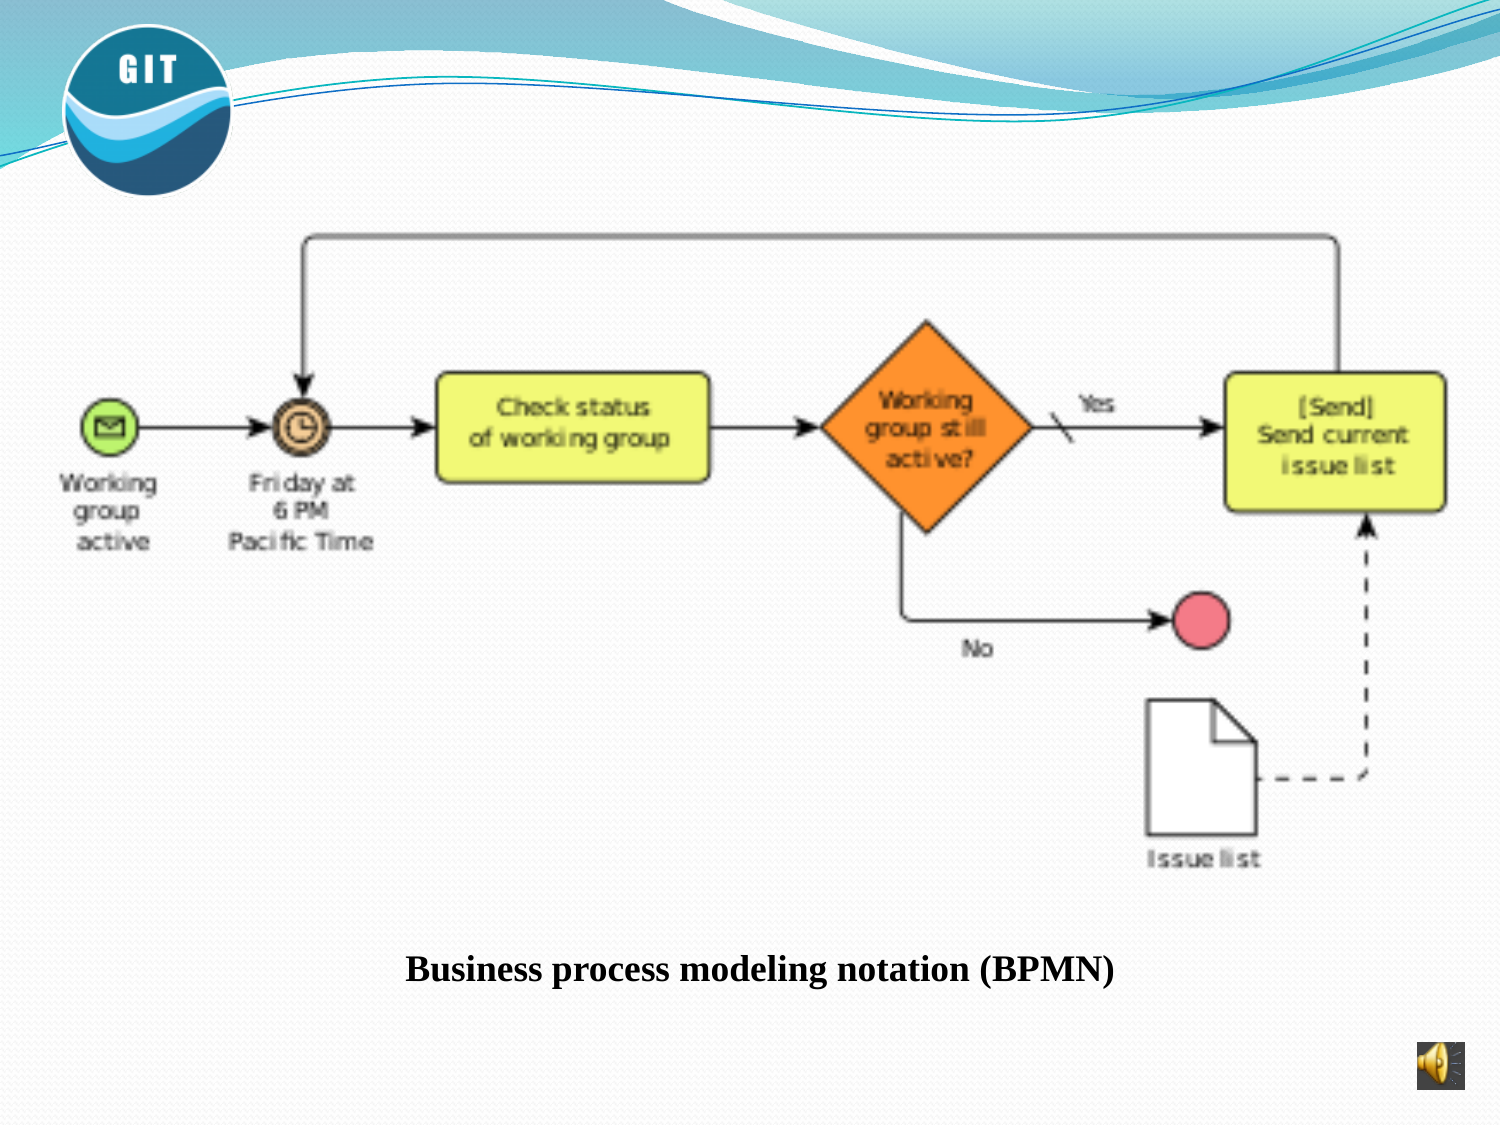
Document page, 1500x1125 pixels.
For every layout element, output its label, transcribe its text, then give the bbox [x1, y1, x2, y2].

picture [1415, 1040, 1467, 1092]
text_box Business process modeling notation (BPMN) [390, 914, 1131, 997]
picture [30, 210, 1476, 903]
picture [62, 24, 234, 199]
